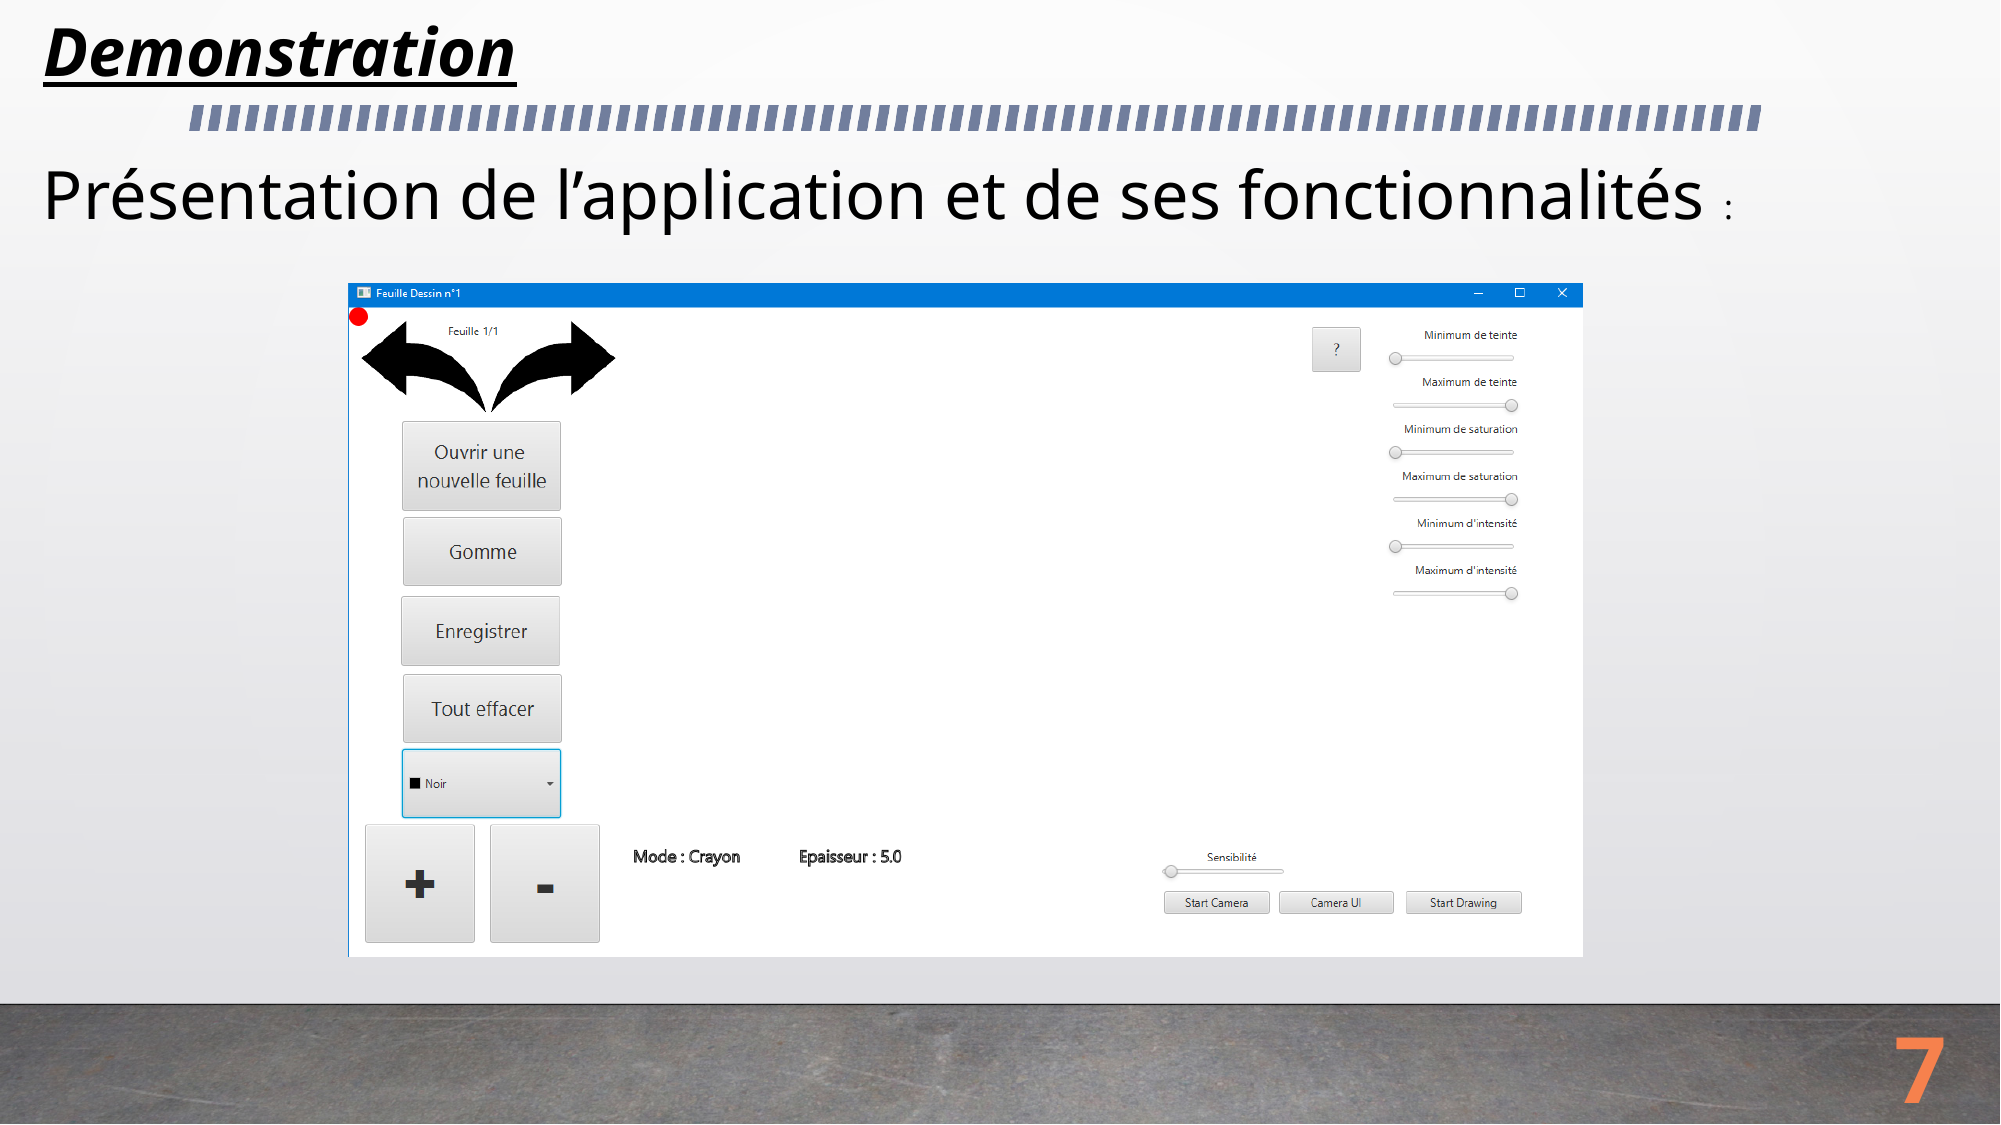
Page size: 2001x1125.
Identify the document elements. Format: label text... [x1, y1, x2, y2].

text_box 7 [1828, 1004, 1962, 1088]
text_box Présentation de l’application et de ses fonctionnalités : [28, 145, 1945, 240]
title Demonstration [28, 11, 2000, 103]
picture [347, 283, 1583, 957]
picture [0, 1004, 2000, 1124]
